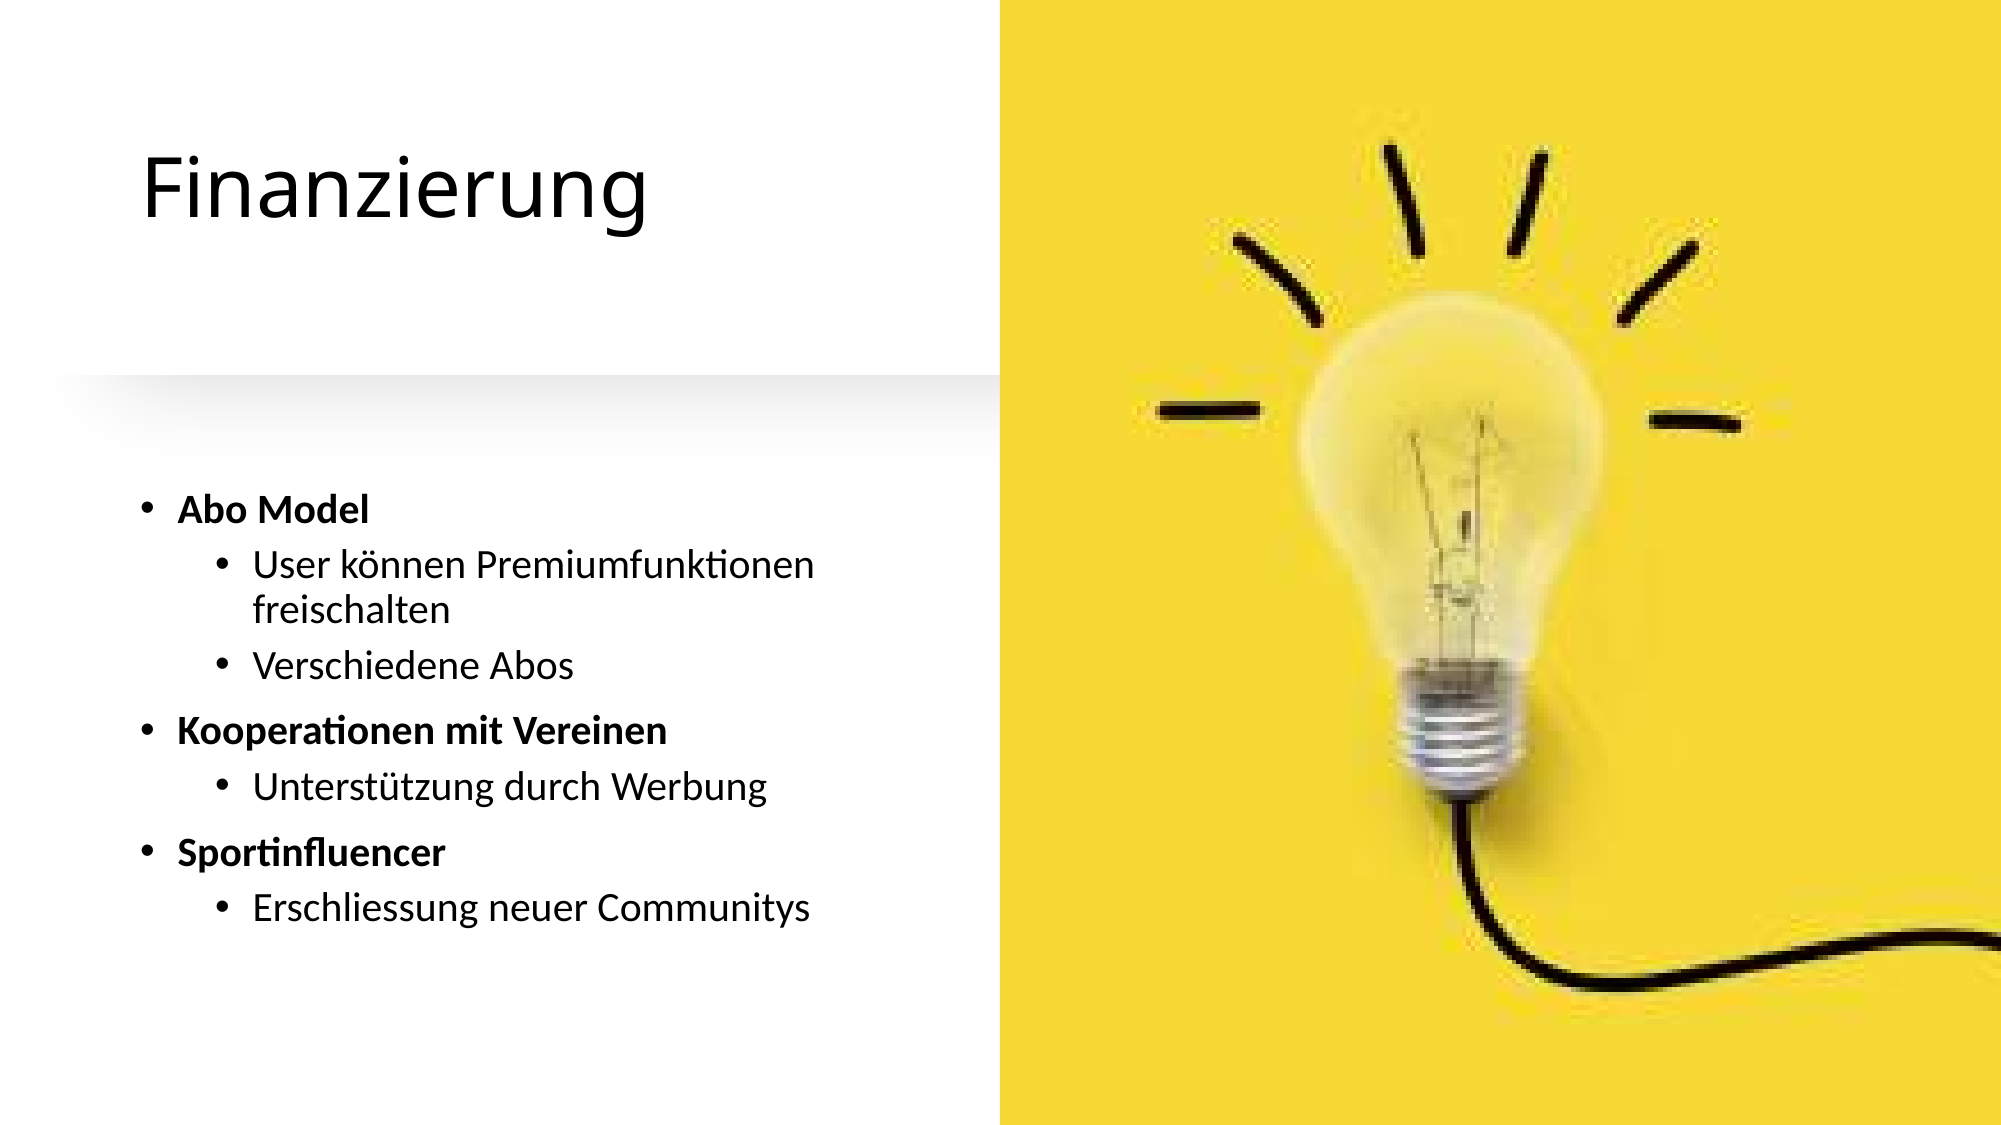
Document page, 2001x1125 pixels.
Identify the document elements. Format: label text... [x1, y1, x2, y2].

text_box [0, 0, 999, 376]
title Finanzierung [124, 57, 888, 324]
picture [999, 0, 2001, 1125]
text_box [0, 376, 999, 1125]
list Abo Model User können Premiumfunktionen freischalten Verschiedene Abos Kooperationen mit Vereinen Unterstützung durch Werbung Sportinfluencer Erschliessung neuer Communitys [124, 450, 888, 1043]
